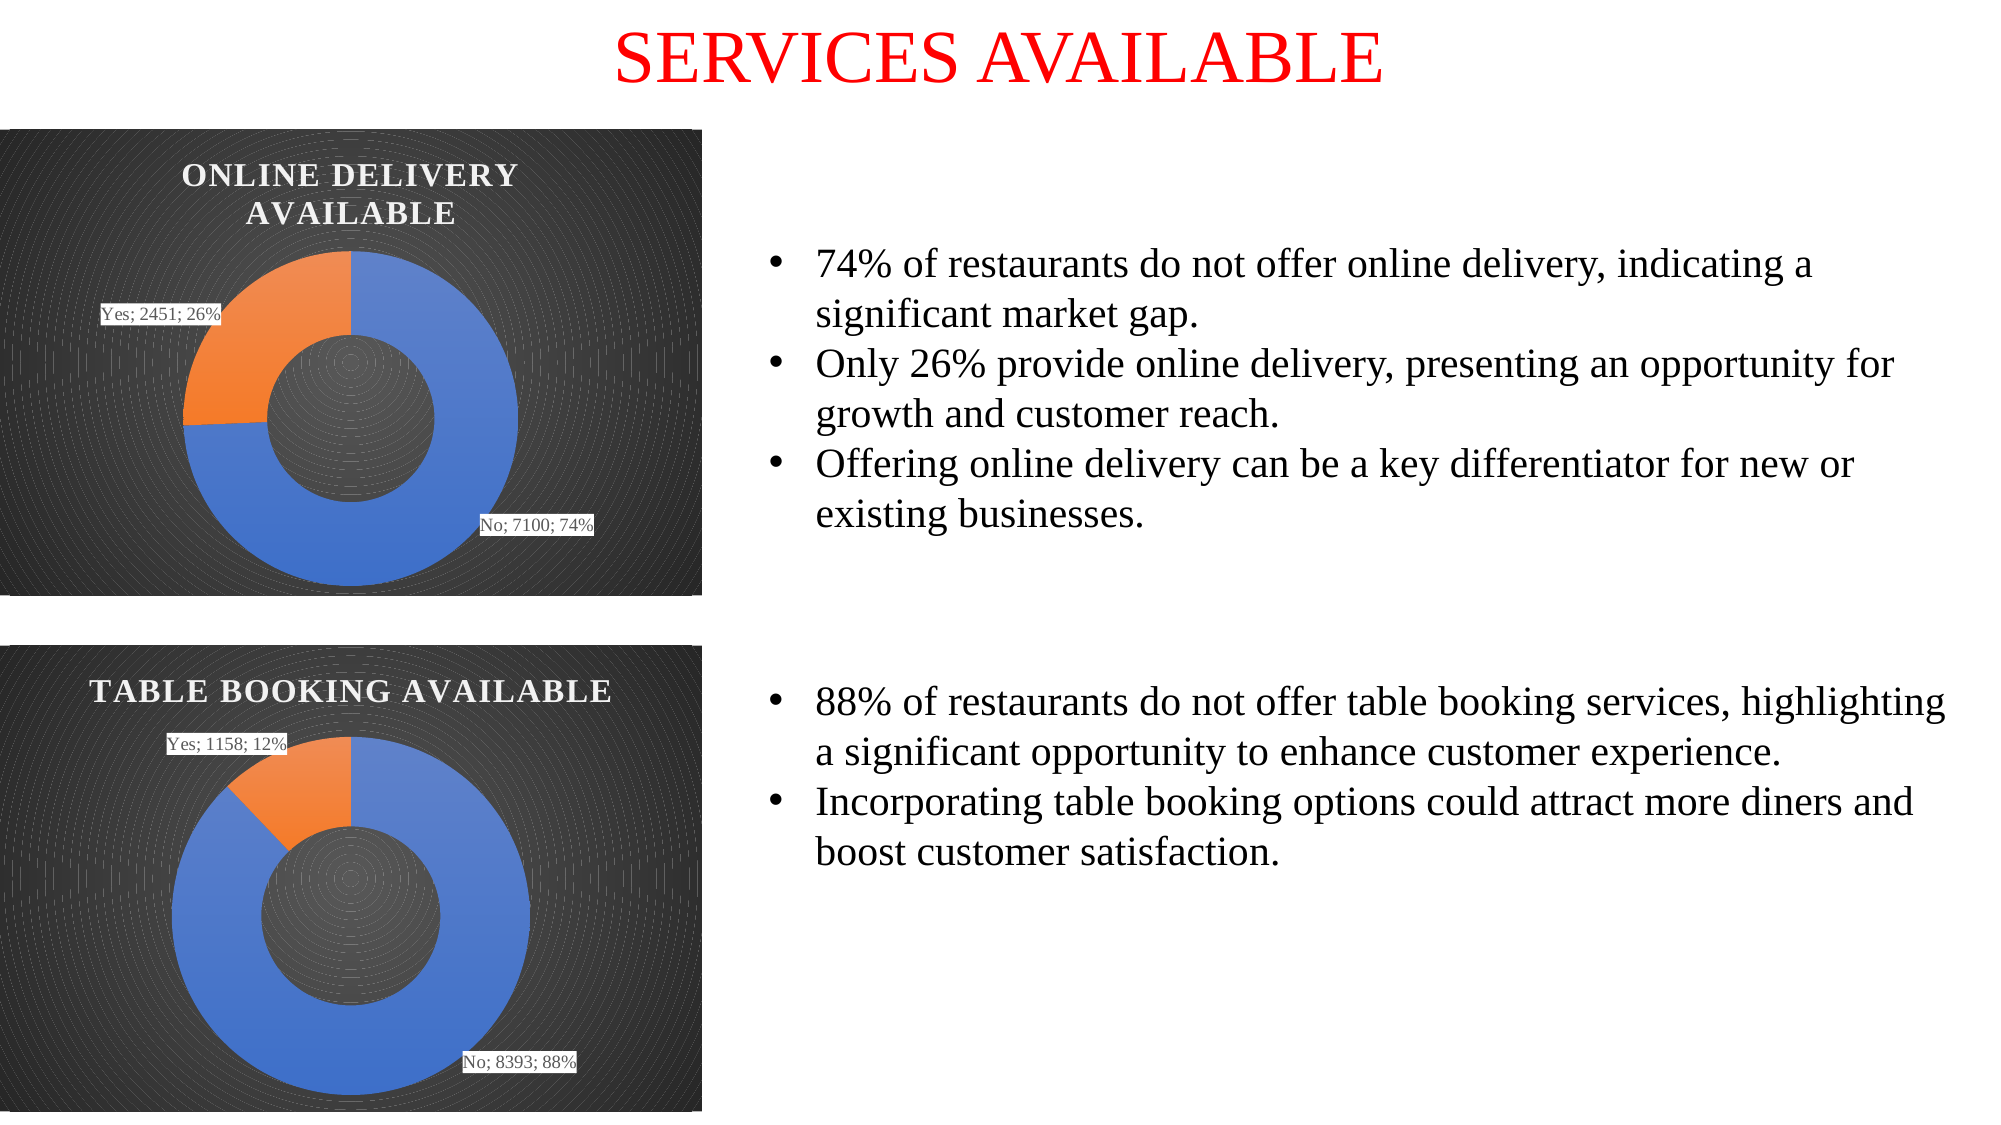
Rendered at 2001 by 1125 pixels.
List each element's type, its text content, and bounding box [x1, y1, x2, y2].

text_box 74% of restaurants do not offer online delivery, indicating a significant market gap. Only 26% provide online delivery, presenting an opportunity for growth and customer reach. Offering online delivery can be a key differentiator for new or existing businesses. [753, 228, 1963, 544]
chart [0, 645, 702, 1112]
text_box 88% of restaurants do not offer table booking services, highlighting a significant opportunity to enhance customer experience. Incorporating table booking options could attract more diners and boost customer satisfaction. [753, 666, 1963, 882]
text_box SERVICES AVAILABLE [0, 0, 2000, 105]
chart [0, 129, 702, 596]
